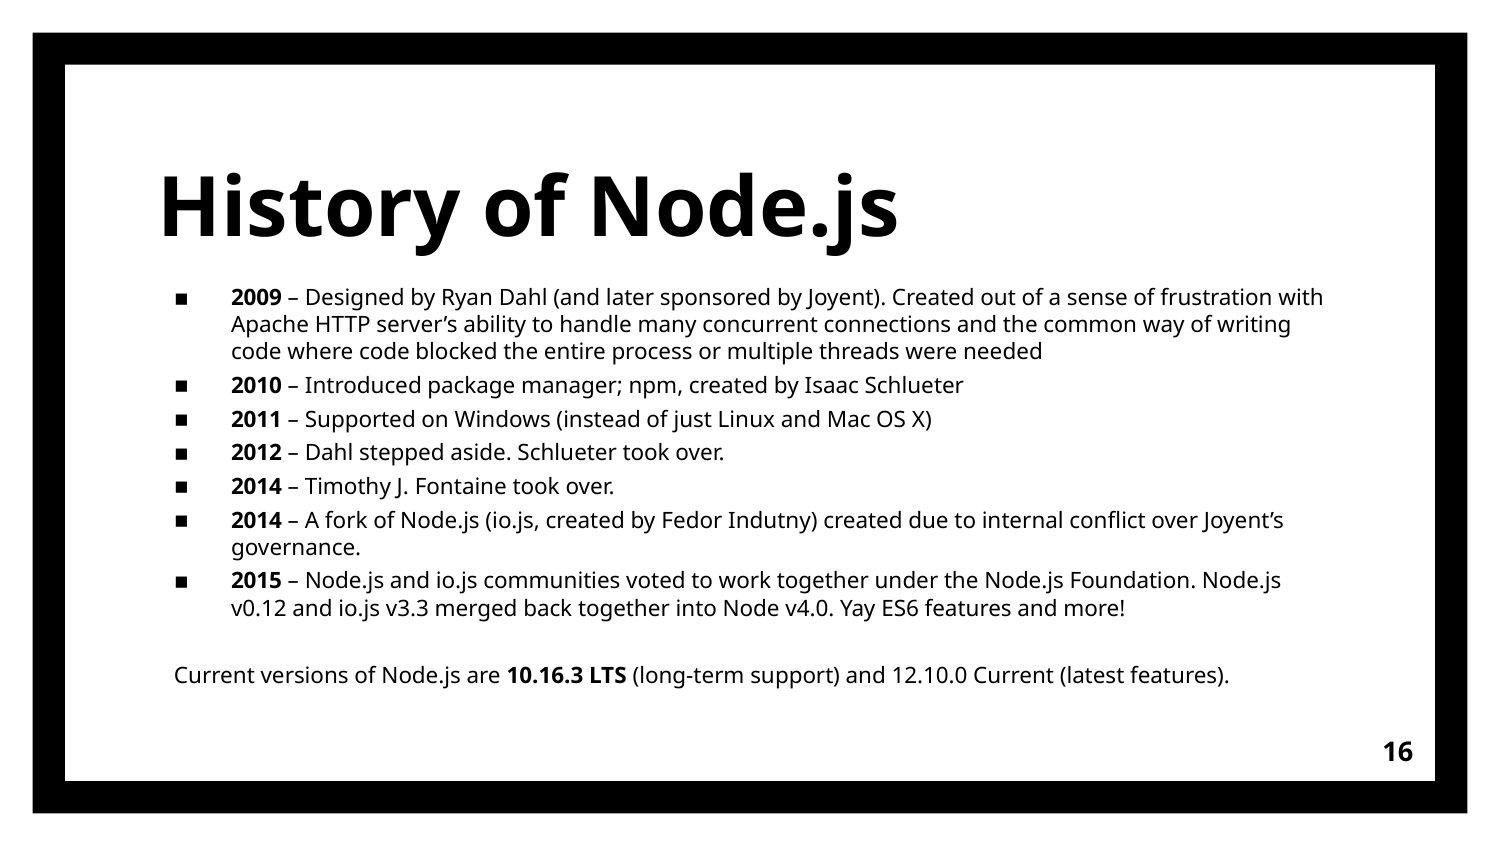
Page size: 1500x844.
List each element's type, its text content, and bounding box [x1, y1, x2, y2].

slide_number 16 [1338, 720, 1429, 786]
list 2009 – Designed by Ryan Dahl (and later sponsored by Joyent). Created out of a sense of frustration with Apache HTTP server’s ability to handle many concurrent connections and the common way of writing code where code blocked the entire process or multiple threads were needed 2010 – Introduced package manager; npm, created by Isaac Schlueter 2011 – Supported on Windows (instead of just Linux and Mac OS X) 2012 – Dahl stepped aside. Schlueter took over. 2014 – Timothy J. Fontaine took over. 2014 – A fork of Node.js (io.js, created by Fedor Indutny) created due to internal conflict over Joyent’s governance. 2015 – Node.js and io.js communities voted to work together under the Node.js Foundation. Node.js v0.12 and io.js v3.3 merged back together into Node v4.0. Yay ES6 features and more! Current versions of Node.js are 10.16.3 LTS (long-term support) and 12.10.0 Current (latest features). [142, 268, 1358, 709]
title History of Node.js [142, 139, 1213, 268]
